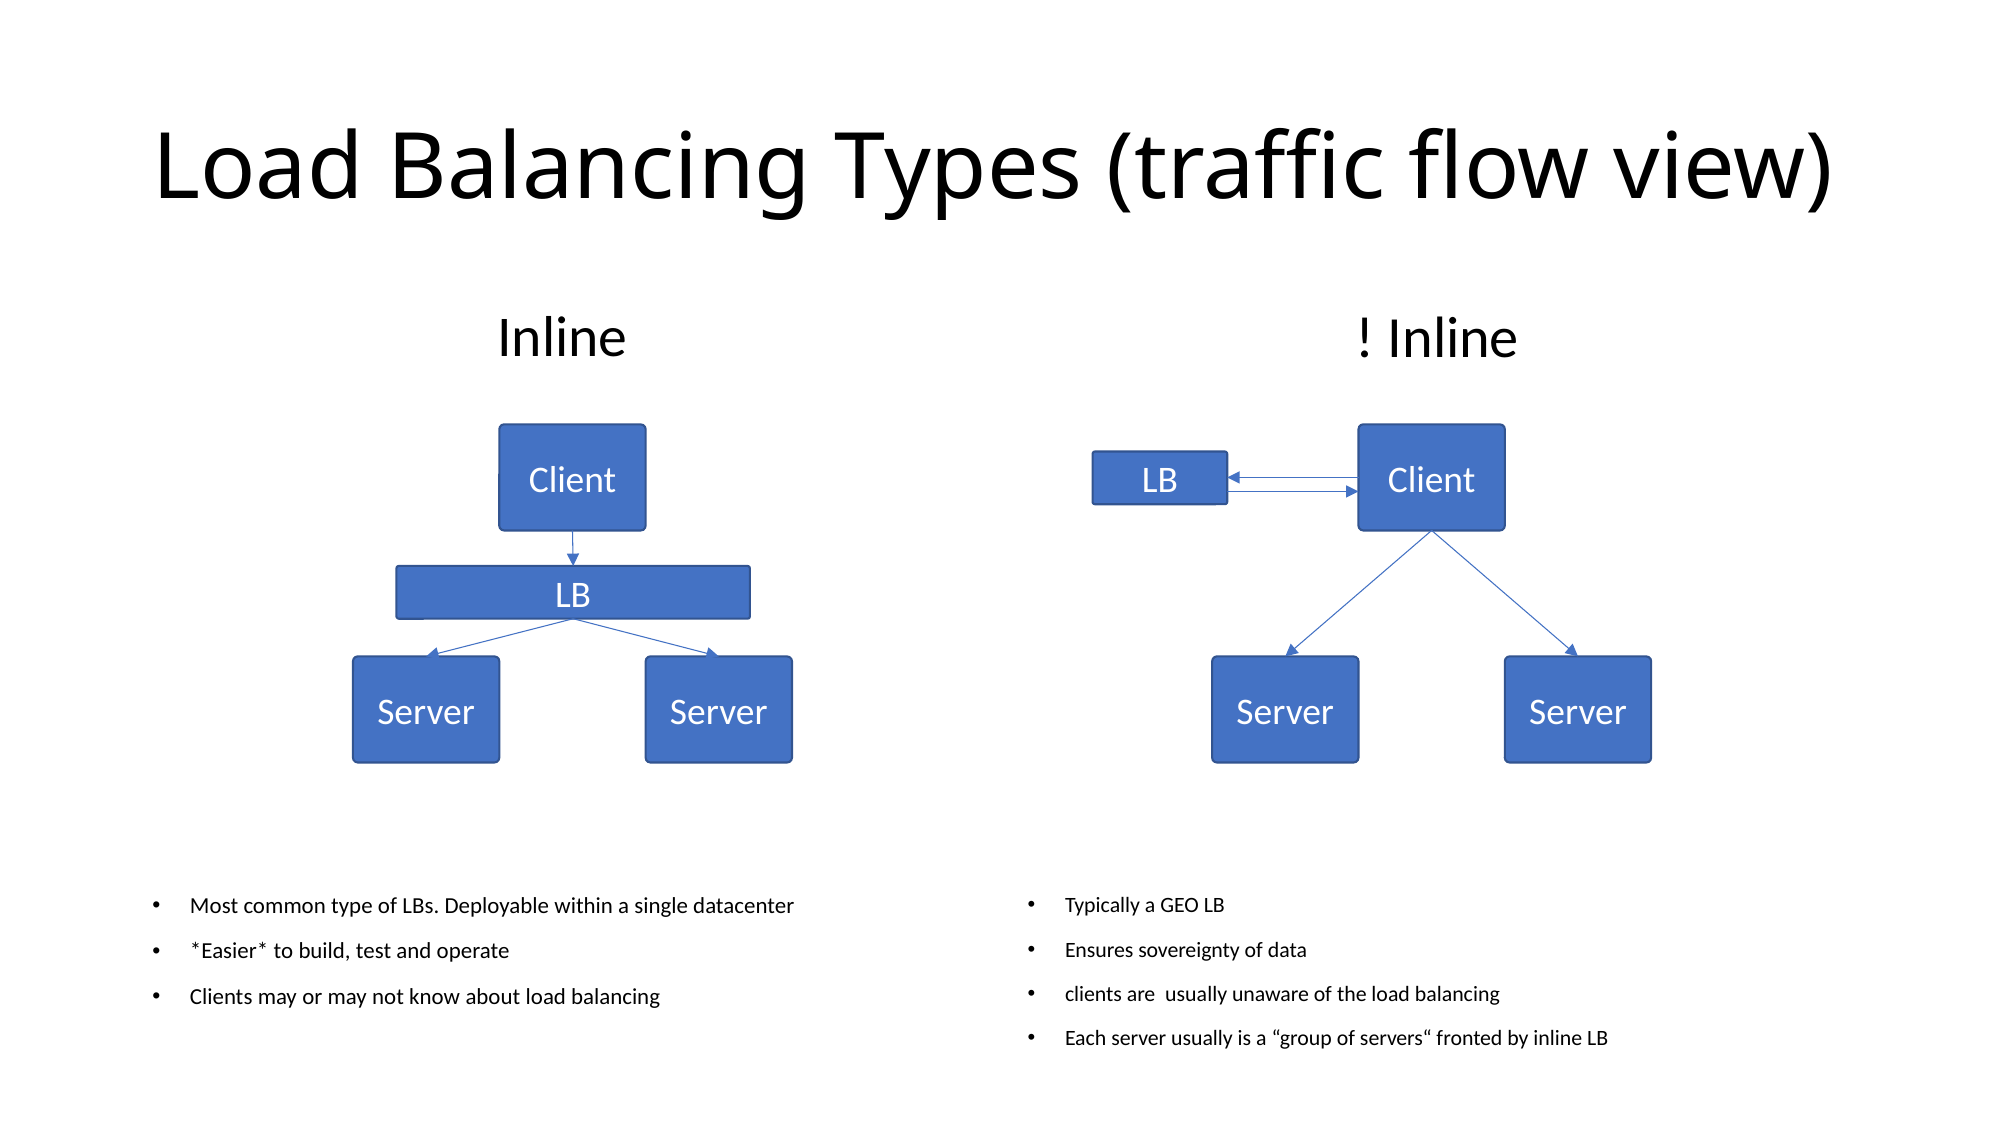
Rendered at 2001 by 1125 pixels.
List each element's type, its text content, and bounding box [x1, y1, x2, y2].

text_box Server [644, 655, 794, 764]
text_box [426, 618, 574, 657]
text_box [1432, 530, 1578, 657]
text_box Server [1211, 655, 1360, 764]
list ! Inline [1012, 299, 1863, 886]
text_box Typically a GEO LB Ensures sovereignty of data clients are usually unaware of the load balancing Each server usually is a “group of servers“ fronted by inline LB [1012, 886, 1863, 1053]
text_box Client [1357, 423, 1506, 530]
text_box Client [498, 423, 647, 532]
text_box Server [351, 655, 501, 764]
text_box LB [1091, 450, 1229, 506]
text_box Server [1503, 655, 1653, 764]
list Inline [137, 299, 988, 377]
text_box Most common type of LBs. Deployable within a single datacenter *Easier* to build, test and operate Clients may or may not know about load balancing [137, 886, 988, 1042]
title Load Balancing Types (traffic flow view) [137, 59, 1863, 278]
text_box LB [395, 564, 751, 620]
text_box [574, 618, 719, 657]
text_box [1285, 530, 1432, 657]
